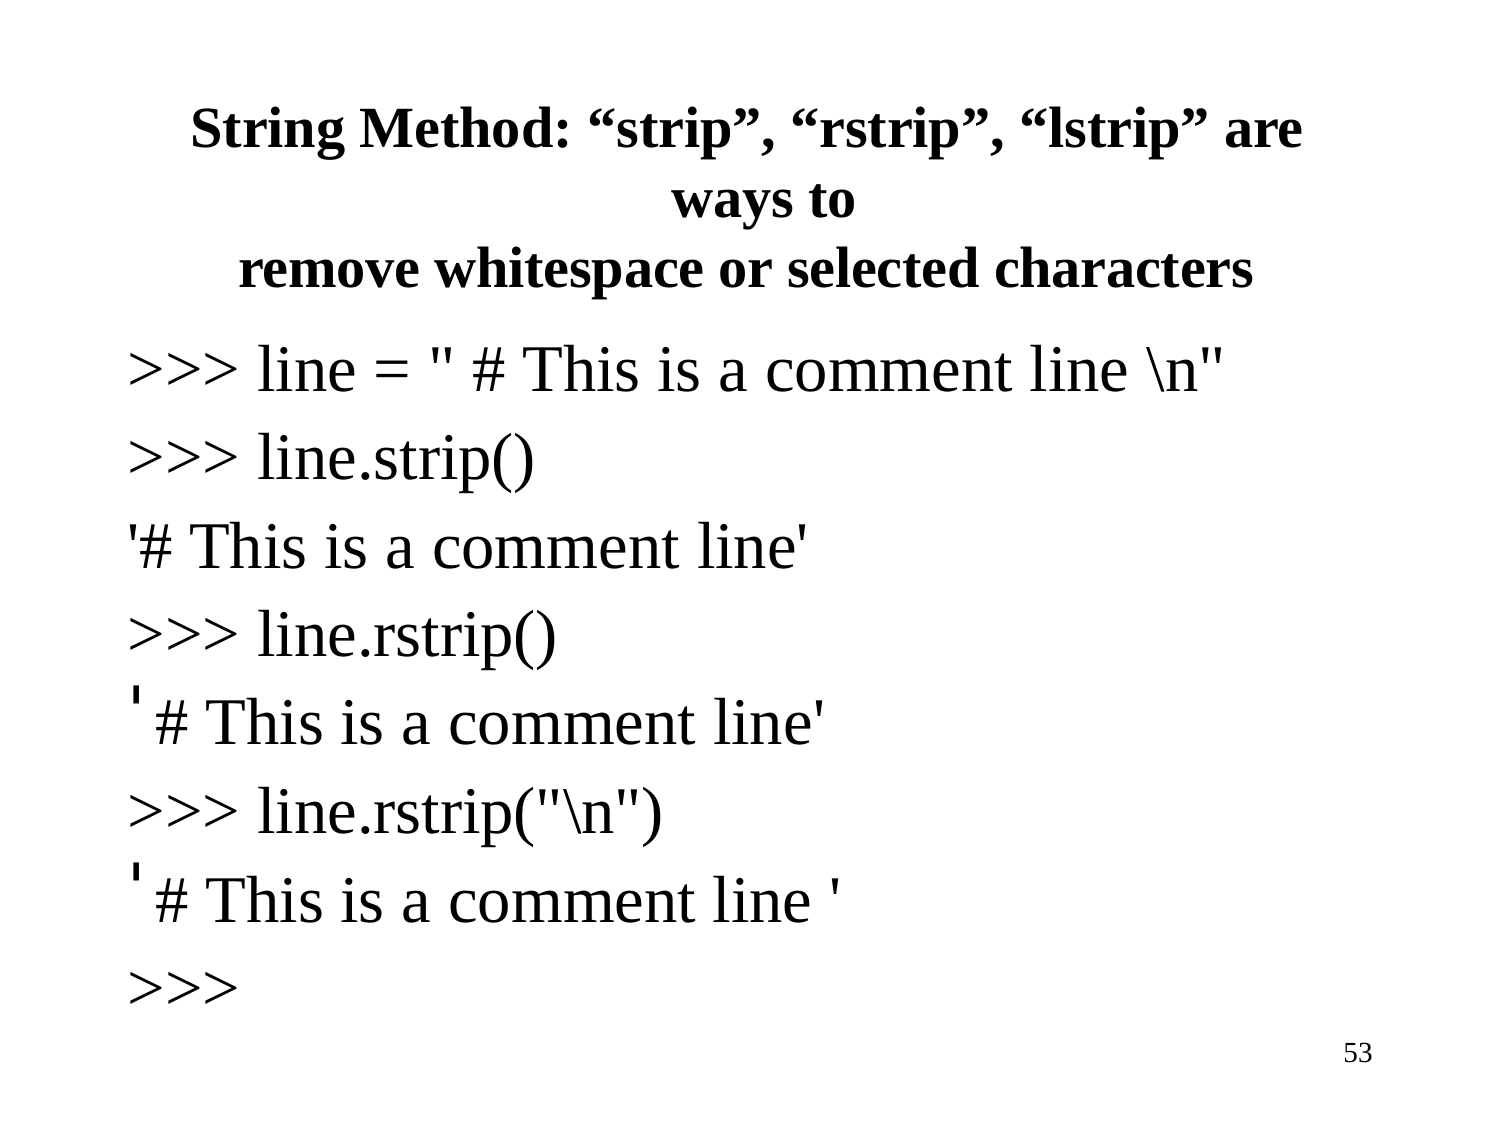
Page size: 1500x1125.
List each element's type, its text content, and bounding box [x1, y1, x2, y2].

slide_number 53 [1337, 1033, 1379, 1125]
text_box remove whitespace or selected characters >>> line = " # This is a comment line \n" >>> line.strip() '# This is a comment line' >>> line.rstrip() # This is a comment line' >>> line.rstrip("\n") # This is a comment line ' >>> [125, 204, 1263, 1024]
title String Method: “strip”, “rstrip”, “lstrip” are ways to [188, 86, 1311, 277]
